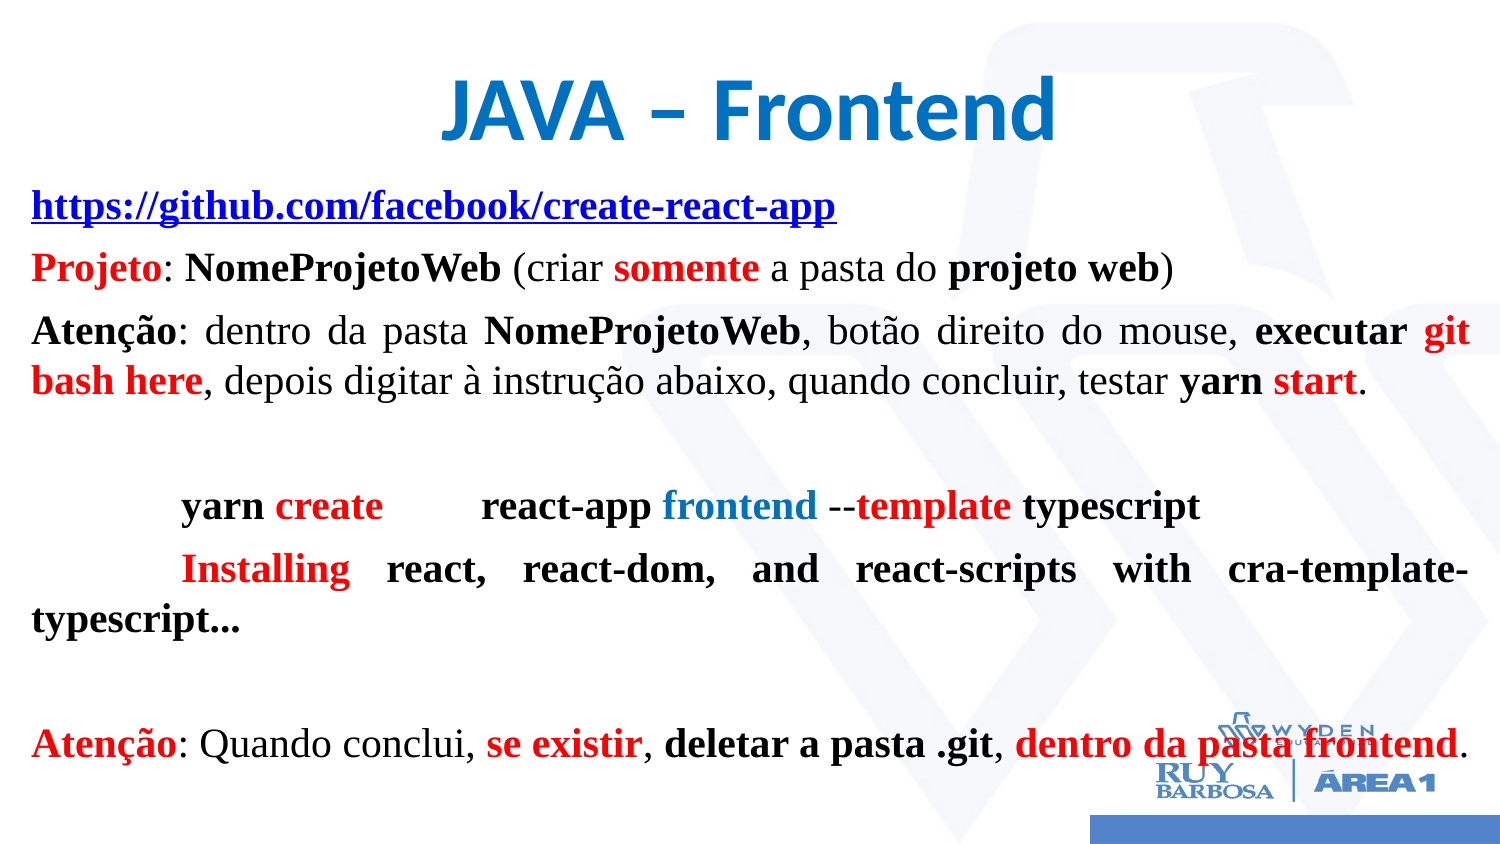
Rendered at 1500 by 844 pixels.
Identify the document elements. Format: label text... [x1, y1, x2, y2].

title JAVA – Frontend [74, 33, 1426, 169]
list https://github.com/facebook/create-react-app Projeto: NomeProjetoWeb (criar somente a pasta do projeto web) Atenção: dentro da pasta NomeProjetoWeb, botão direito do mouse, executar git bash here, depois digitar à instrução abaixo, quando concluir, testar yarn start. yarn create react-app frontend --template typescript Installing react, react-dom, and react-scripts with cra-template-typescript... Atenção: Quando conclui, se existir, deletar a pasta .git, dentro da pasta frontend. [22, 169, 1479, 811]
picture [0, 0, 1500, 844]
